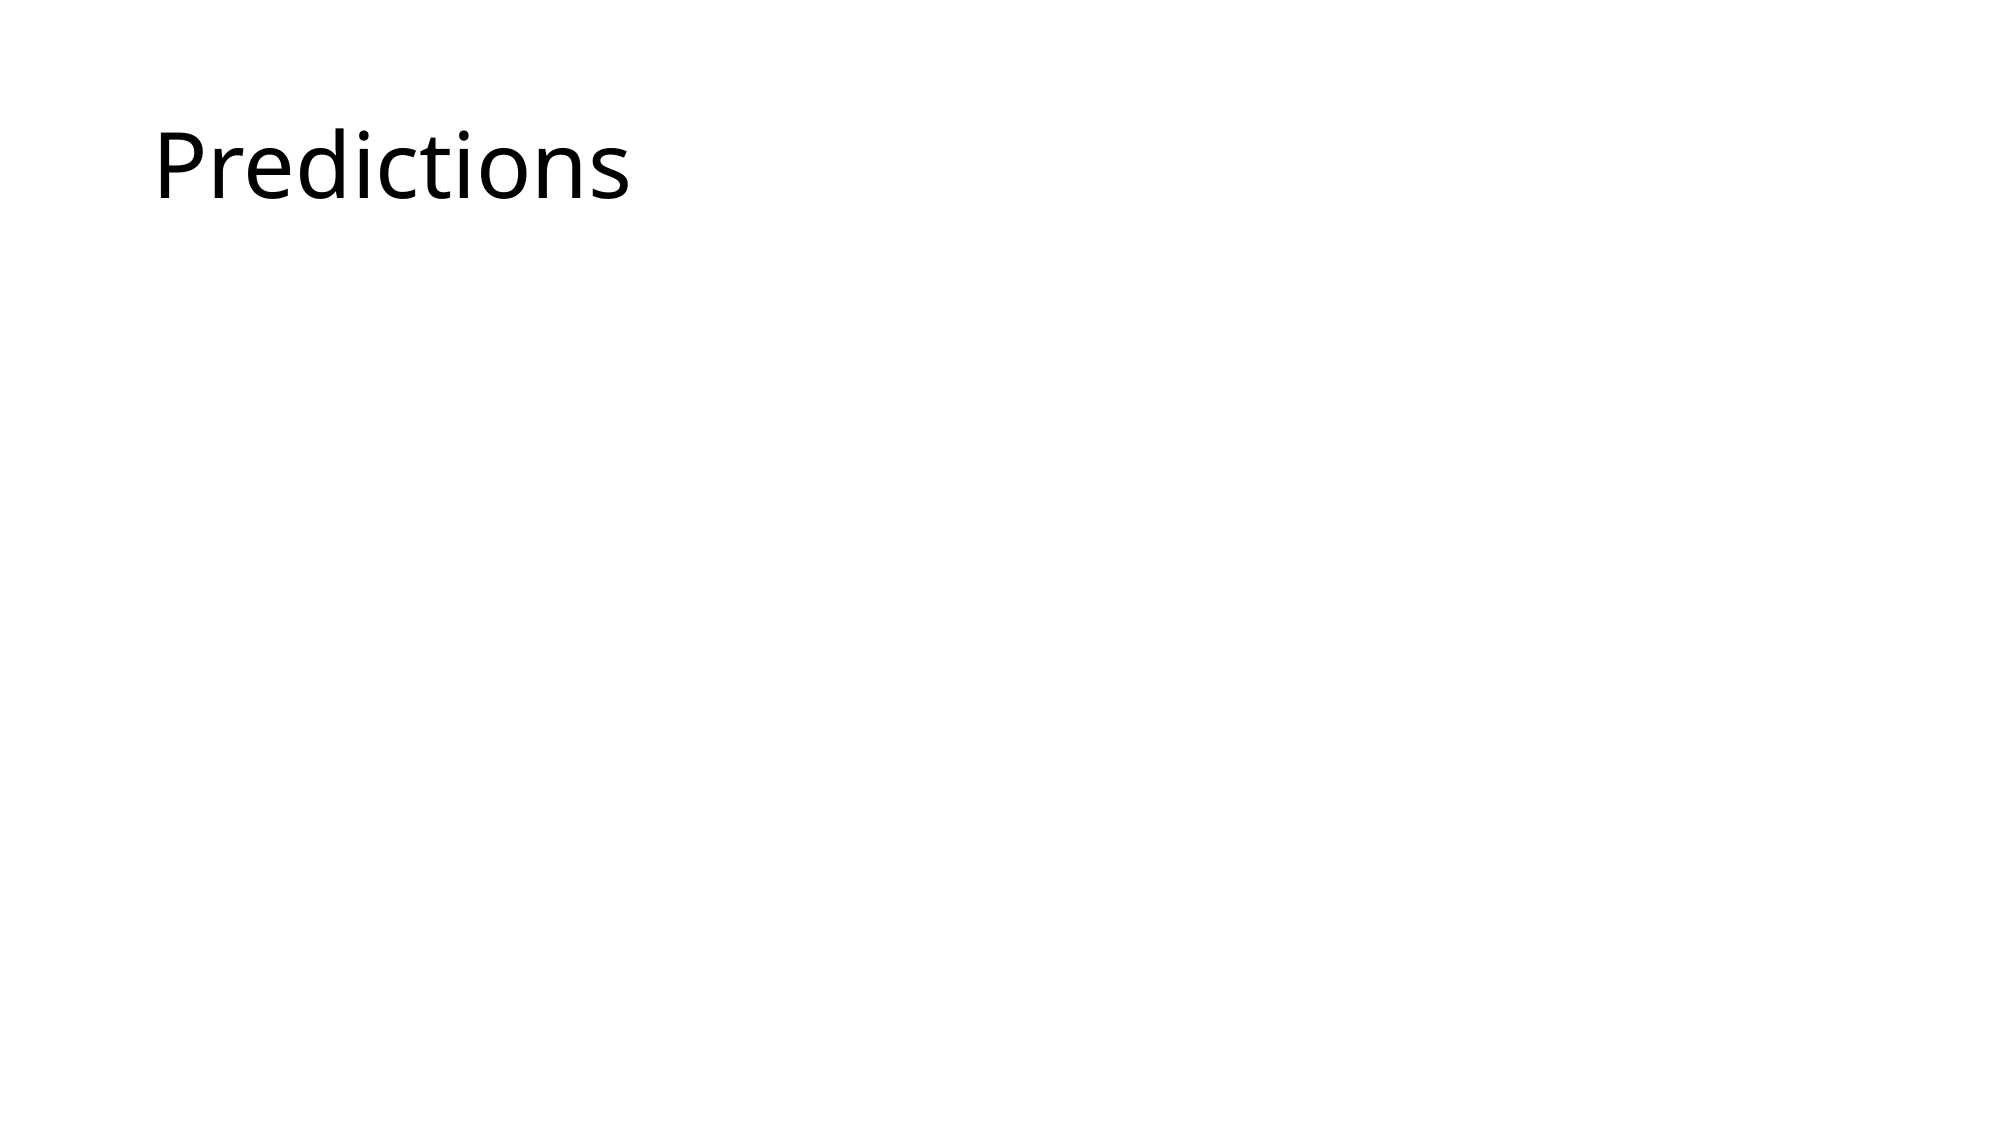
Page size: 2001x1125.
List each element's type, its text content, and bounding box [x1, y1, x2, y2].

title Predictions [137, 59, 1863, 278]
